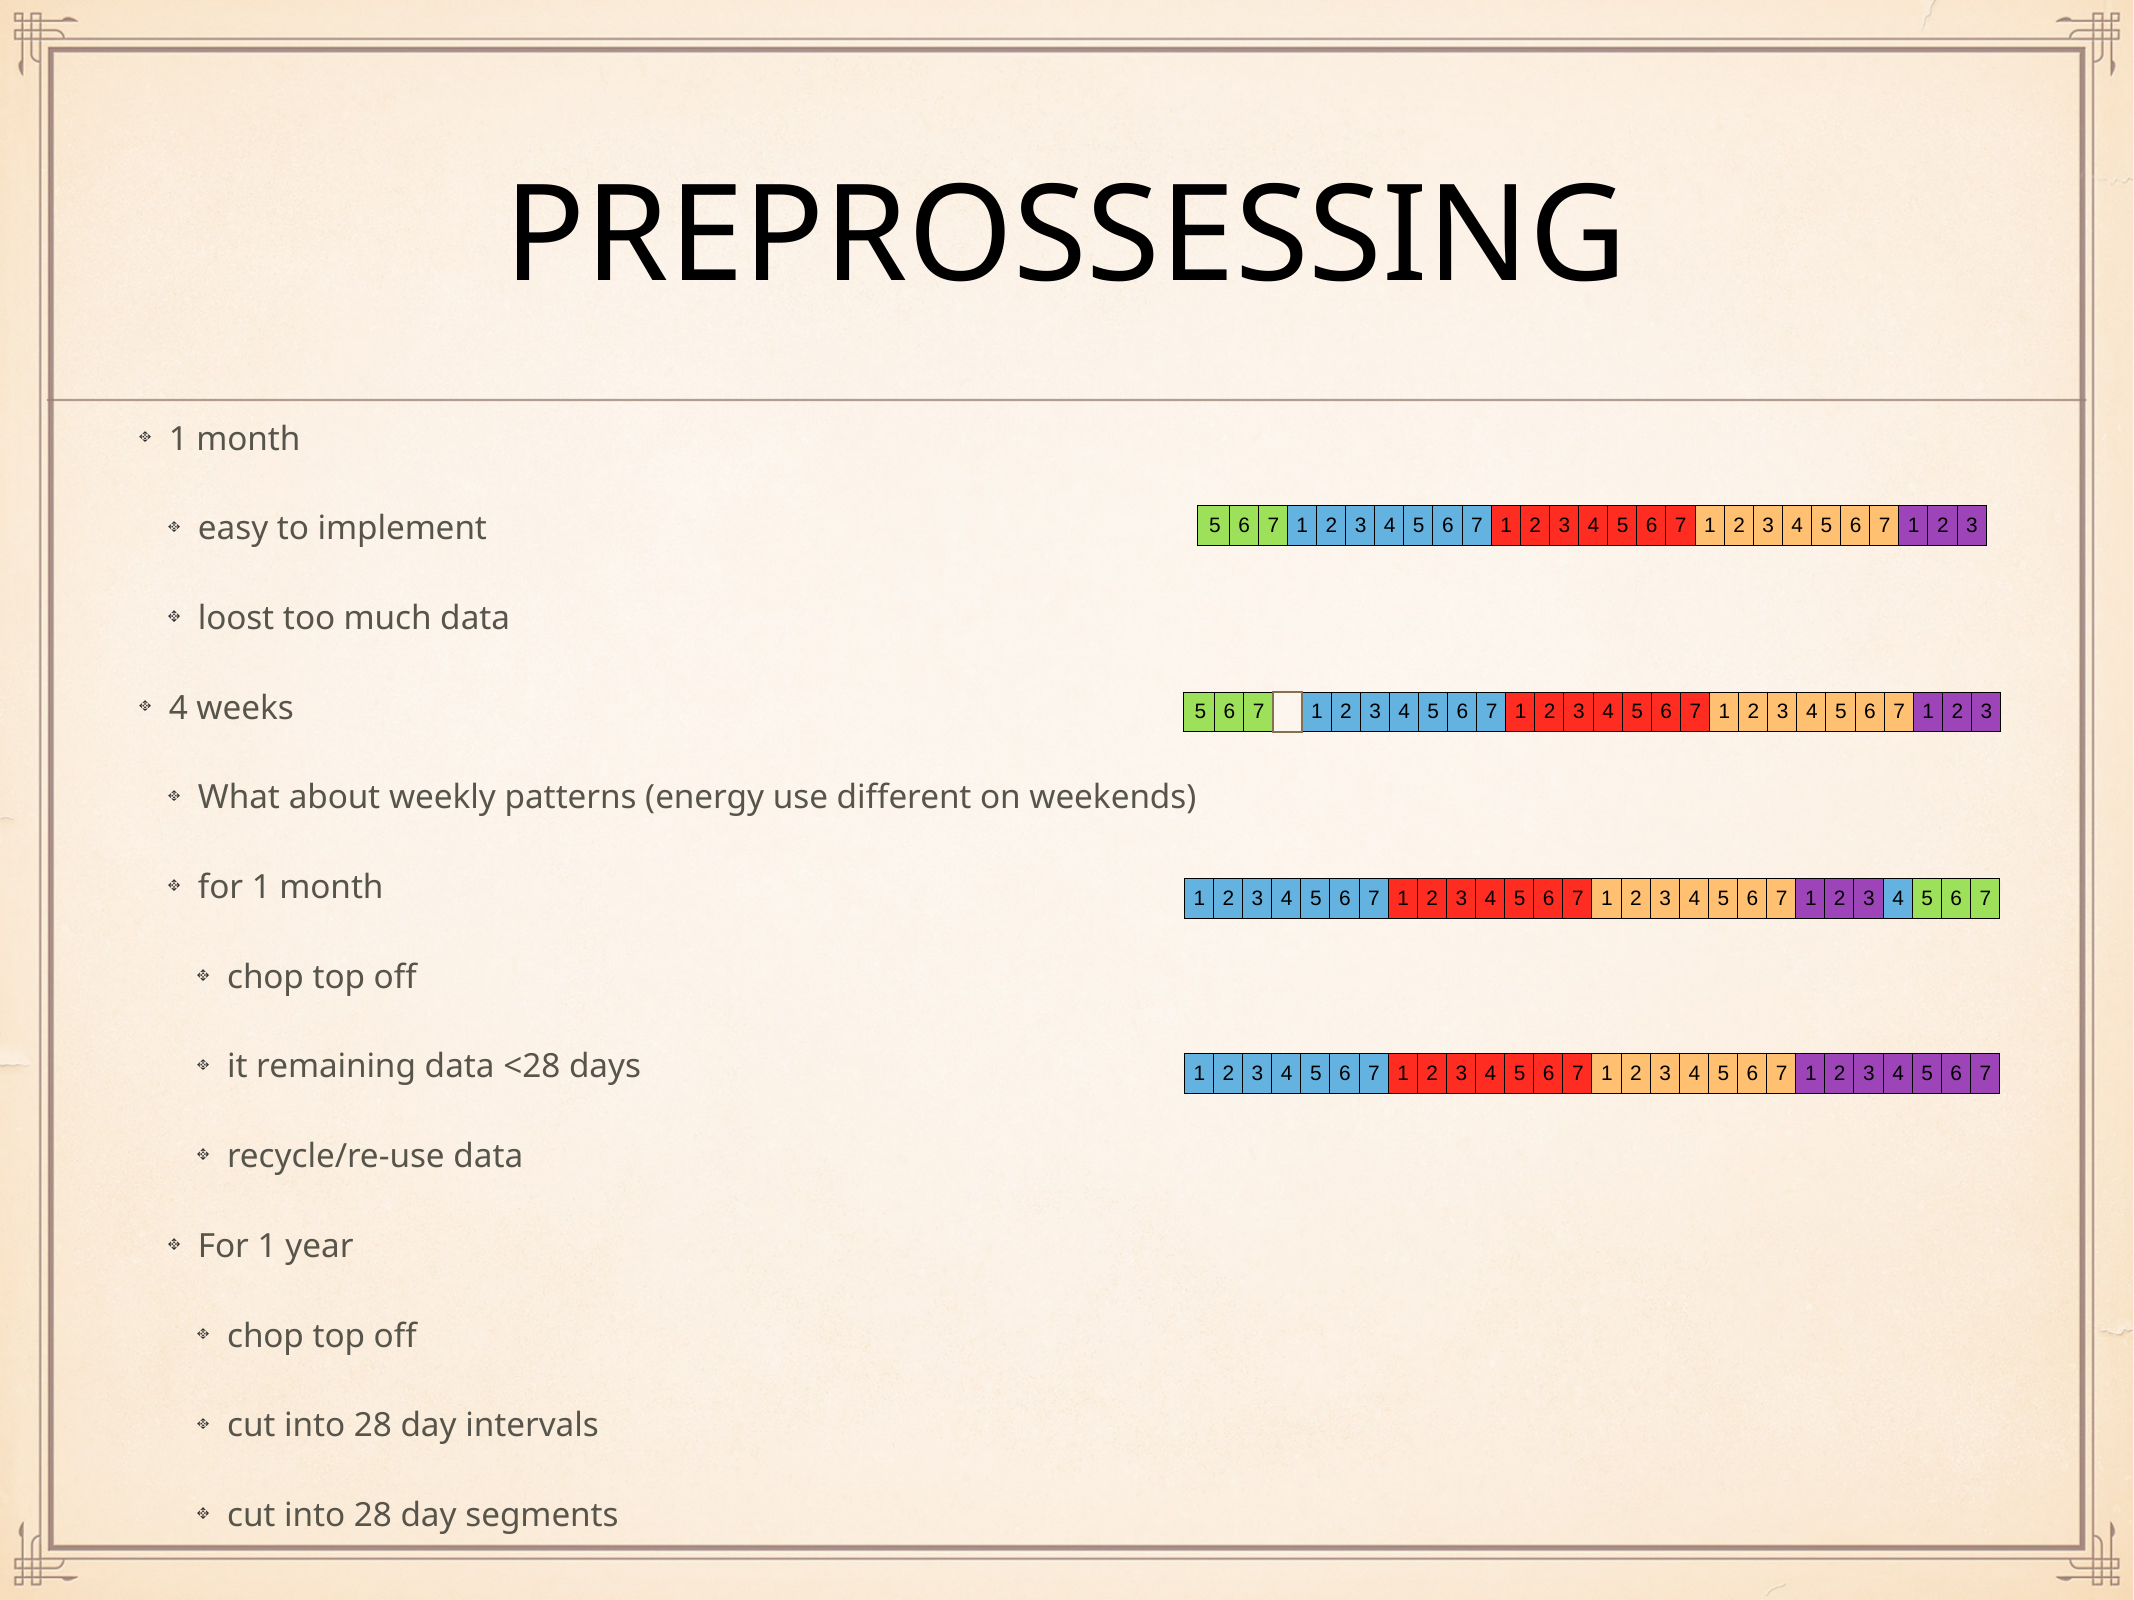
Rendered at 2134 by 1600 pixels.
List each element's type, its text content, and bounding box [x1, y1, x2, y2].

table_header 6 [1534, 1054, 1562, 1093]
table_header 6 [1738, 1054, 1766, 1093]
table_header 4 [1680, 879, 1708, 918]
table_header 5 [1709, 1054, 1737, 1093]
table_header 5 [1709, 879, 1737, 918]
table_header 1 [1592, 1054, 1621, 1093]
table_header 7 [1885, 693, 1913, 731]
table_header 7 [1767, 879, 1795, 918]
table_header 2 [1521, 506, 1549, 545]
table_header 4 [1783, 506, 1811, 545]
table_header 7 [1563, 879, 1591, 918]
table_header 6 [1215, 693, 1243, 731]
table_header 7 [1681, 693, 1709, 731]
table_header 5 [1198, 506, 1229, 545]
table_header 4 [1884, 879, 1912, 918]
table_header 1 [1185, 1054, 1213, 1093]
table_header 1 [1710, 693, 1738, 731]
table_header 5 [1404, 506, 1432, 545]
table_header 1 [1185, 879, 1213, 918]
table_header 4 [1476, 1054, 1504, 1093]
table_header 2 [1214, 879, 1242, 918]
table_header 6 [1330, 1054, 1359, 1093]
table_header 5 [1913, 1054, 1941, 1093]
table_header 4 [1680, 1054, 1708, 1093]
table_header 2 [1418, 1054, 1446, 1093]
table_header 3 [1243, 879, 1271, 918]
table_header 3 [1447, 1054, 1475, 1093]
table_header 1 [1389, 1054, 1417, 1093]
table_header 2 [1928, 506, 1957, 545]
table_header 4 [1272, 879, 1300, 918]
table_header 2 [1214, 1054, 1242, 1093]
table_header 2 [1825, 879, 1853, 918]
table_header 7 [1870, 506, 1898, 545]
table_header 2 [1332, 693, 1360, 731]
table_header 4 [1797, 693, 1825, 731]
table_header 5 [1184, 693, 1214, 731]
table_header 3 [1651, 879, 1679, 918]
table_header 1 [1389, 879, 1417, 918]
table_header 1 [1796, 879, 1824, 918]
table_header 4 [1375, 506, 1403, 545]
table_header 2 [1622, 1054, 1650, 1093]
table_header 4 [1594, 693, 1622, 731]
table_header 5 [1608, 506, 1636, 545]
table_header 6 [1433, 506, 1462, 545]
table_header 4 [1579, 506, 1607, 545]
table_header 3 [1447, 879, 1475, 918]
table_header 2 [1418, 879, 1446, 918]
table_header 5 [1826, 693, 1855, 731]
table_header 1 [1914, 693, 1942, 731]
table_header 5 [1505, 879, 1533, 918]
table_header 5 [1623, 693, 1651, 731]
table_header 2 [1739, 693, 1767, 731]
table_header 1 [1303, 693, 1331, 731]
table_header 1 [1506, 693, 1534, 731]
table_header 7 [1971, 1054, 1999, 1093]
table_header 6 [1841, 506, 1869, 545]
table_header 6 [1738, 879, 1766, 918]
table_header 3 [1346, 506, 1374, 545]
table_header 4 [1272, 1054, 1300, 1093]
table_header 7 [1563, 1054, 1591, 1093]
table_header 7 [1463, 506, 1491, 545]
table_header 1 [1796, 1054, 1824, 1093]
table_header 3 [1361, 693, 1389, 731]
table_header 3 [1854, 879, 1883, 918]
table_header 5 [1419, 693, 1447, 731]
table_header 2 [1943, 693, 1971, 731]
table_header 2 [1825, 1054, 1853, 1093]
table_header [1274, 693, 1301, 731]
table_header 5 [1301, 1054, 1329, 1093]
table_header 6 [1230, 506, 1258, 545]
table_header 5 [1913, 879, 1941, 918]
table_header 4 [1884, 1054, 1912, 1093]
table_header 5 [1505, 1054, 1533, 1093]
table_header 6 [1330, 879, 1359, 918]
table_header 3 [1854, 1054, 1883, 1093]
table_header 6 [1637, 506, 1665, 545]
table_header 3 [1550, 506, 1578, 545]
table_header 5 [1812, 506, 1840, 545]
list 1 month easy to implement loost too much data 4 weeks What about weekly patterns (energy use different on weekends) for 1 month chop top off it remaining data <28 days recycle/re-use data For 1 year chop top off cut into 28 day intervals cut into 28 day segments [139, 451, 1995, 1495]
table_header 2 [1622, 879, 1650, 918]
table_header 7 [1360, 1054, 1388, 1093]
table_header 1 [1288, 506, 1316, 545]
table_header 3 [1958, 506, 1986, 545]
picture [0, 0, 2134, 1600]
table_header 3 [1651, 1054, 1679, 1093]
table_header 7 [1971, 879, 1999, 918]
table_header 6 [1856, 693, 1884, 731]
table_header 6 [1942, 879, 1970, 918]
table_header 3 [1243, 1054, 1271, 1093]
table_header 1 [1592, 879, 1621, 918]
table_header 3 [1754, 506, 1782, 545]
table_header 1 [1492, 506, 1520, 545]
table_header 1 [1696, 506, 1724, 545]
table_header 4 [1390, 693, 1418, 731]
table_header 3 [1564, 693, 1593, 731]
table_header 2 [1317, 506, 1345, 545]
table_header 6 [1942, 1054, 1970, 1093]
table_header 6 [1652, 693, 1680, 731]
title preprossessing [139, 136, 1995, 347]
table_header 3 [1768, 693, 1796, 731]
table_header 3 [1972, 693, 2000, 731]
table_header 1 [1899, 506, 1927, 545]
table_header 2 [1725, 506, 1753, 545]
table_header 7 [1767, 1054, 1795, 1093]
table_header 2 [1535, 693, 1563, 731]
table_header 7 [1360, 879, 1388, 918]
table_header 7 [1244, 693, 1272, 731]
table_header 6 [1448, 693, 1476, 731]
table_header 5 [1301, 879, 1329, 918]
table_header 7 [1477, 693, 1505, 731]
table_header 6 [1534, 879, 1562, 918]
table_header 7 [1259, 506, 1287, 545]
table_header 4 [1476, 879, 1504, 918]
table_header 7 [1666, 506, 1695, 545]
